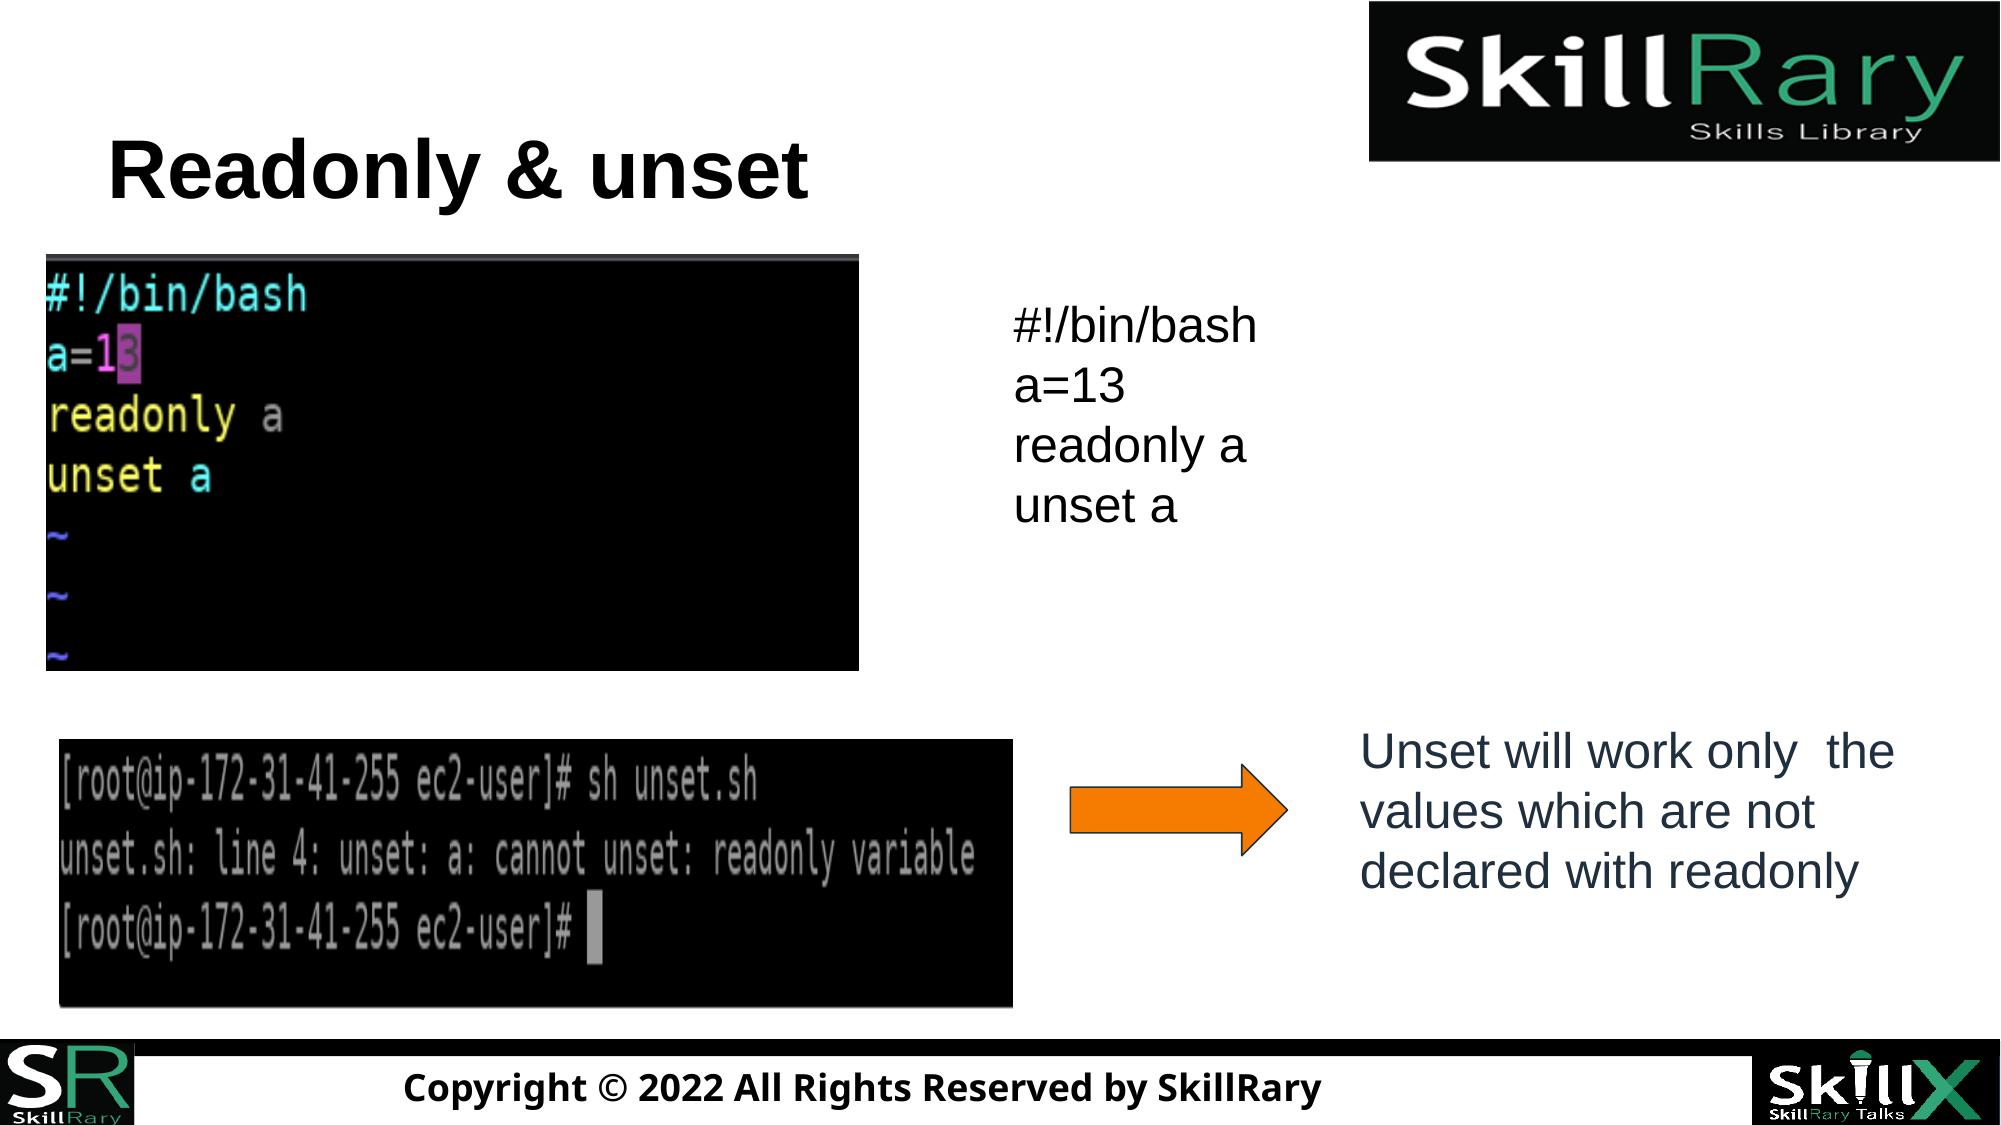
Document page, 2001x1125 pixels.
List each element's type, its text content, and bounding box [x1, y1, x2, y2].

picture [1752, 1041, 1996, 1125]
text_box Unset will work only the values which are not declared with readonly [1345, 711, 2000, 907]
picture [45, 254, 859, 671]
picture [1369, 0, 2000, 245]
text_box #!/bin/bash a=13 readonly a unset a [998, 285, 1299, 541]
picture [0, 1034, 136, 1125]
picture [59, 738, 1013, 1019]
title Readonly & unset [92, 87, 1875, 255]
text_box [1070, 764, 1288, 856]
